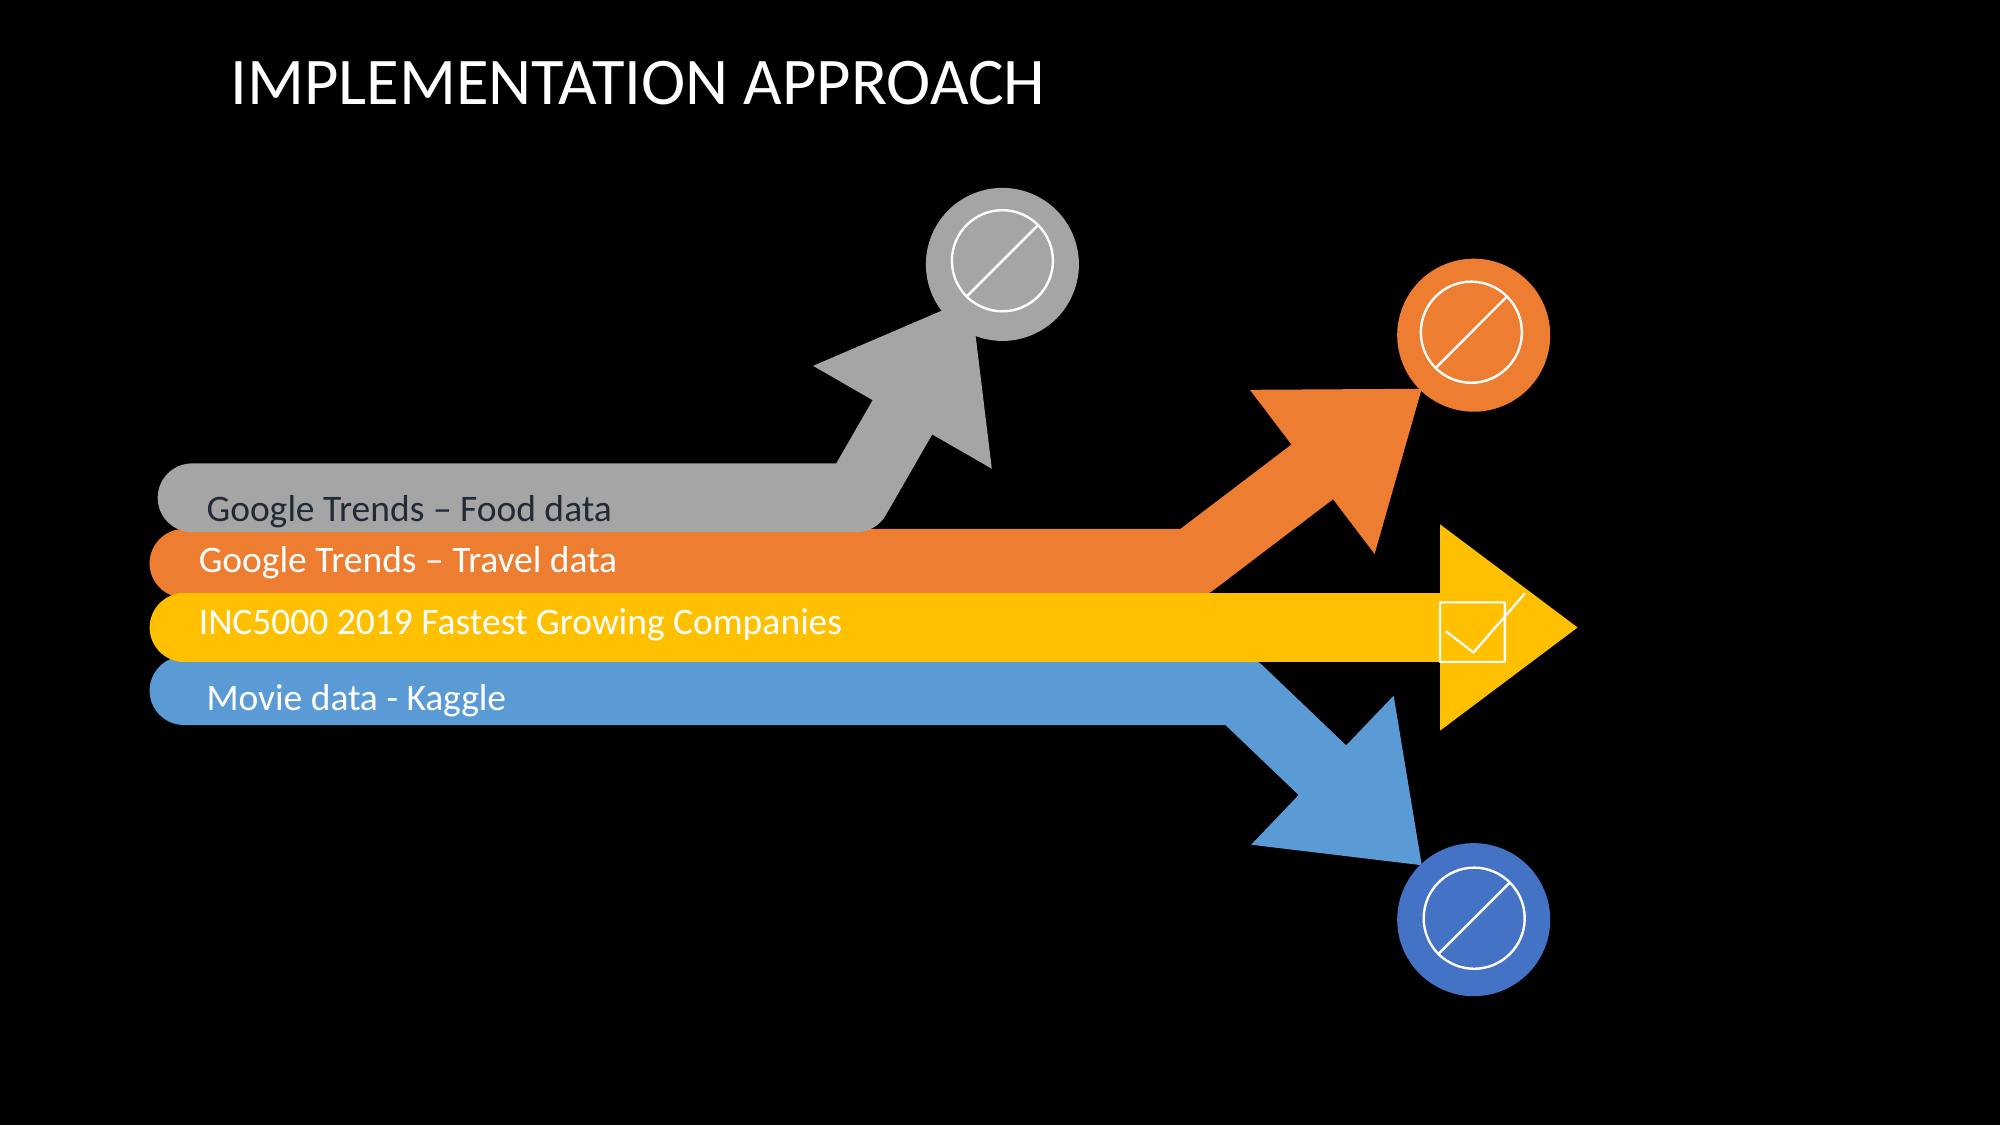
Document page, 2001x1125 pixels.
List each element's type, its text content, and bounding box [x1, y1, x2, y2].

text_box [183, 665, 1551, 997]
text_box IMPLEMENTATION APPROACH [215, 30, 1610, 125]
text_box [191, 187, 1079, 538]
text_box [183, 258, 1551, 589]
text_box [183, 589, 1578, 663]
